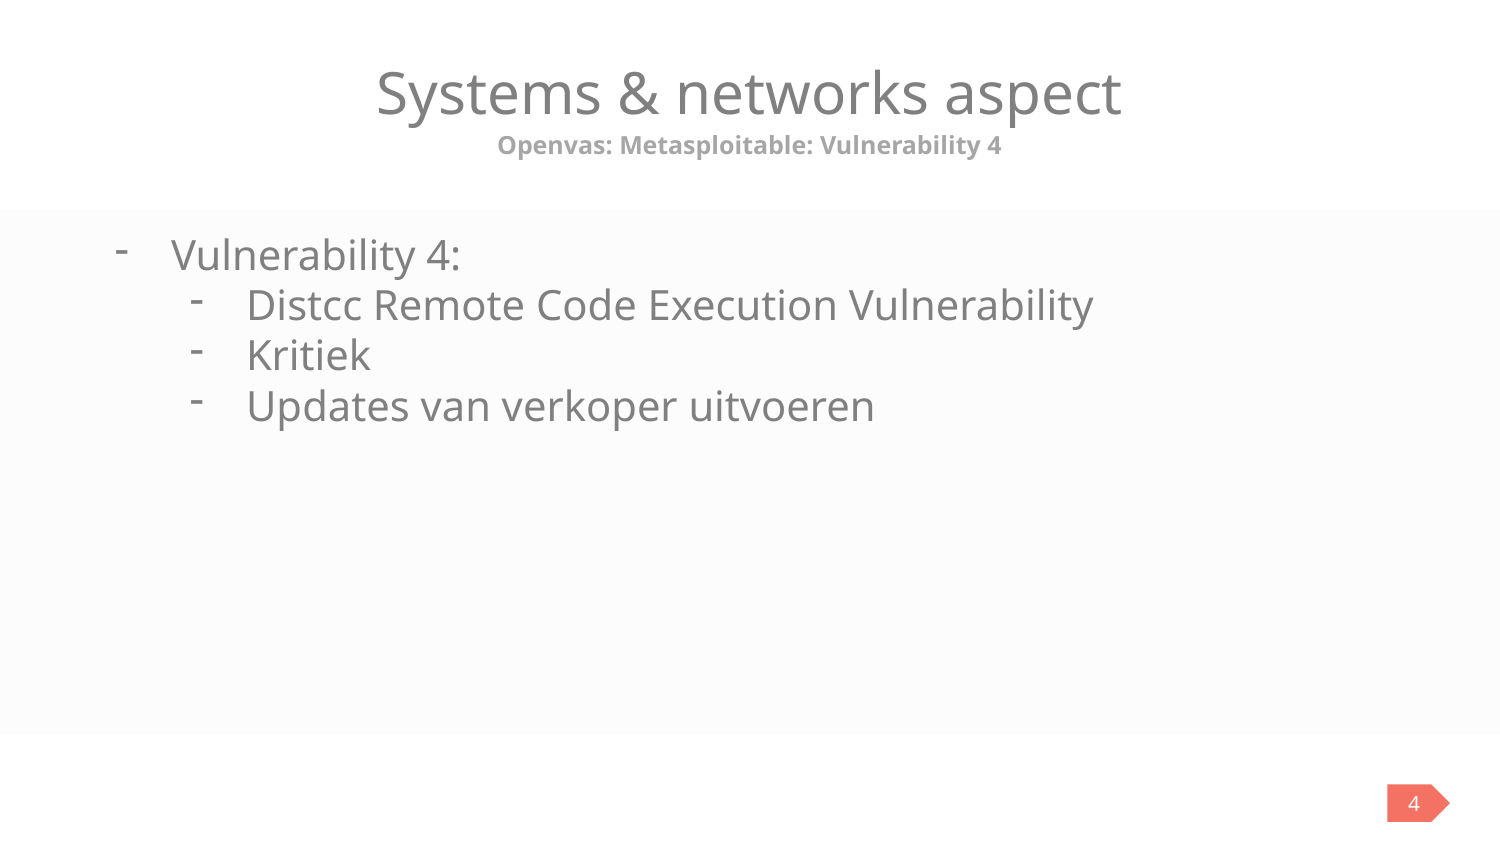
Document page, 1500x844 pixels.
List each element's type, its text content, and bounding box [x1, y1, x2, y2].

title Systems & networks aspect [75, 61, 1425, 121]
text_box 4 [1385, 782, 1453, 824]
text_box Openvas: Metasploitable: Vulnerability 4 [74, 121, 1425, 172]
text_box [0, 209, 1500, 735]
text_box Vulnerability 4: Distcc Remote Code Execution Vulnerability Kritiek Updates van verkoper uitvoeren [99, 221, 1413, 437]
